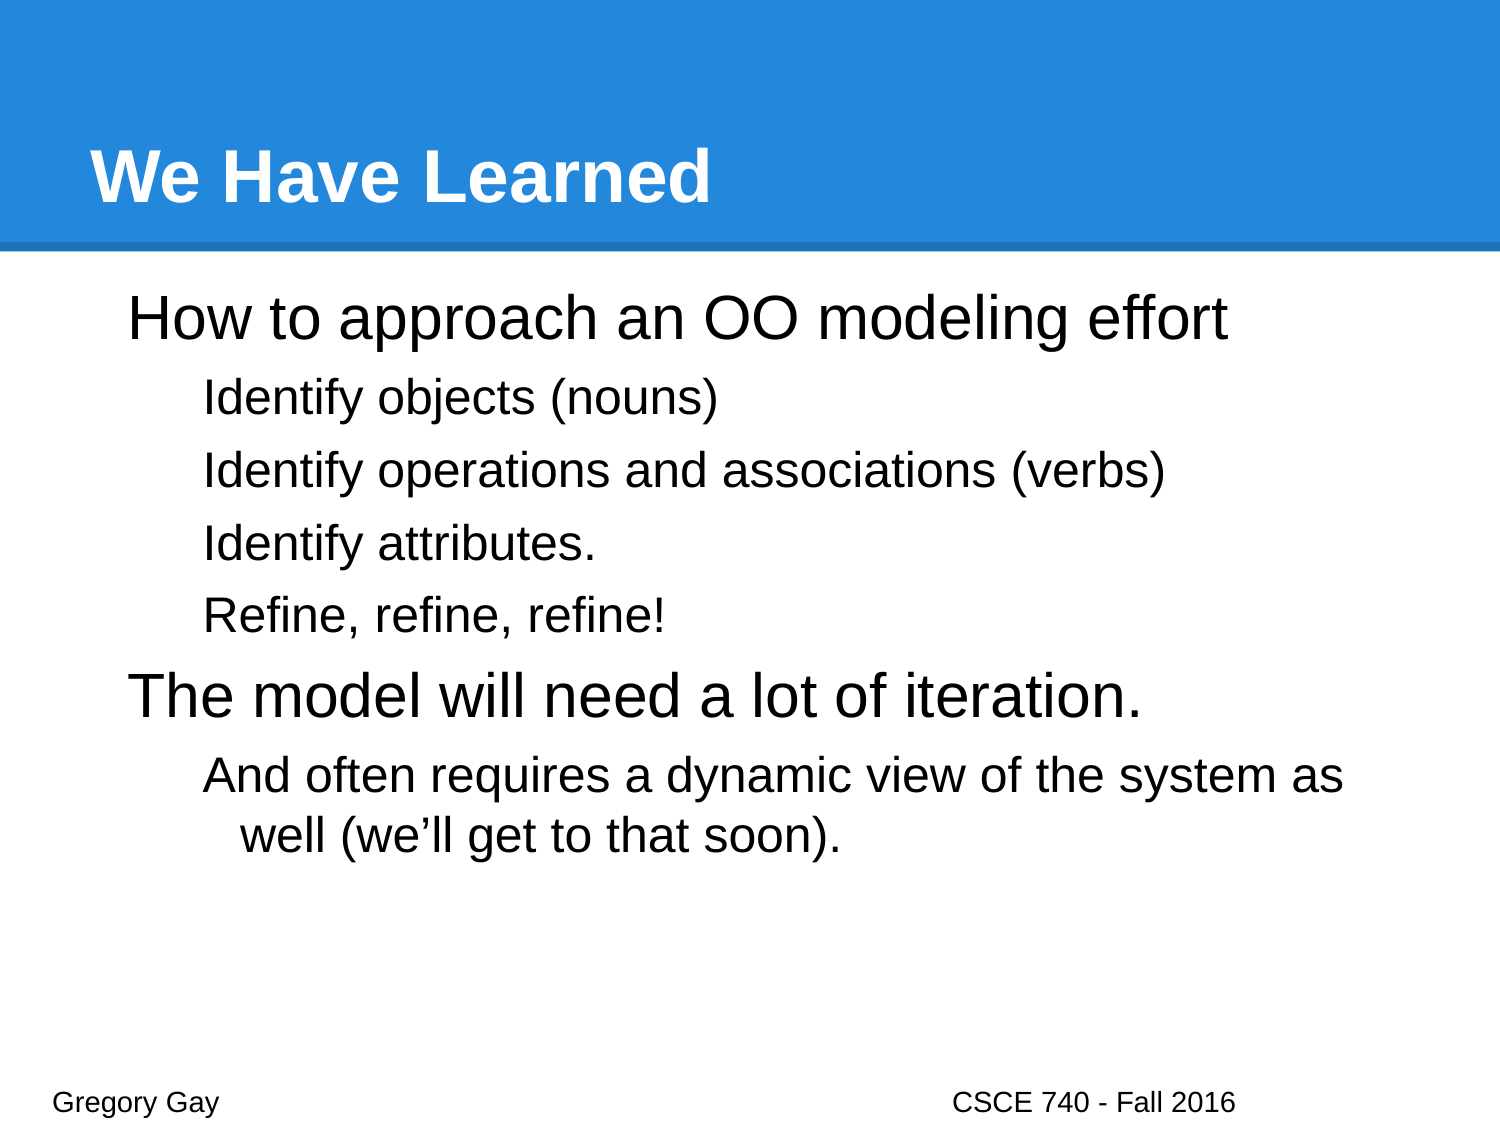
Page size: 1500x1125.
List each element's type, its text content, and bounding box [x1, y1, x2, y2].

text_box Gregory Gay CSCE 740 - Fall 2016 28 [37, 1068, 1463, 1114]
list How to approach an OO modeling effort Identify objects (nouns) Identify operations and associations (verbs) Identify attributes. Refine, refine, refine! The model will need a lot of iteration. And often requires a dynamic view of the system as well (we’ll get to that soon). [75, 262, 1425, 1068]
title We Have Learned [75, 45, 1425, 233]
